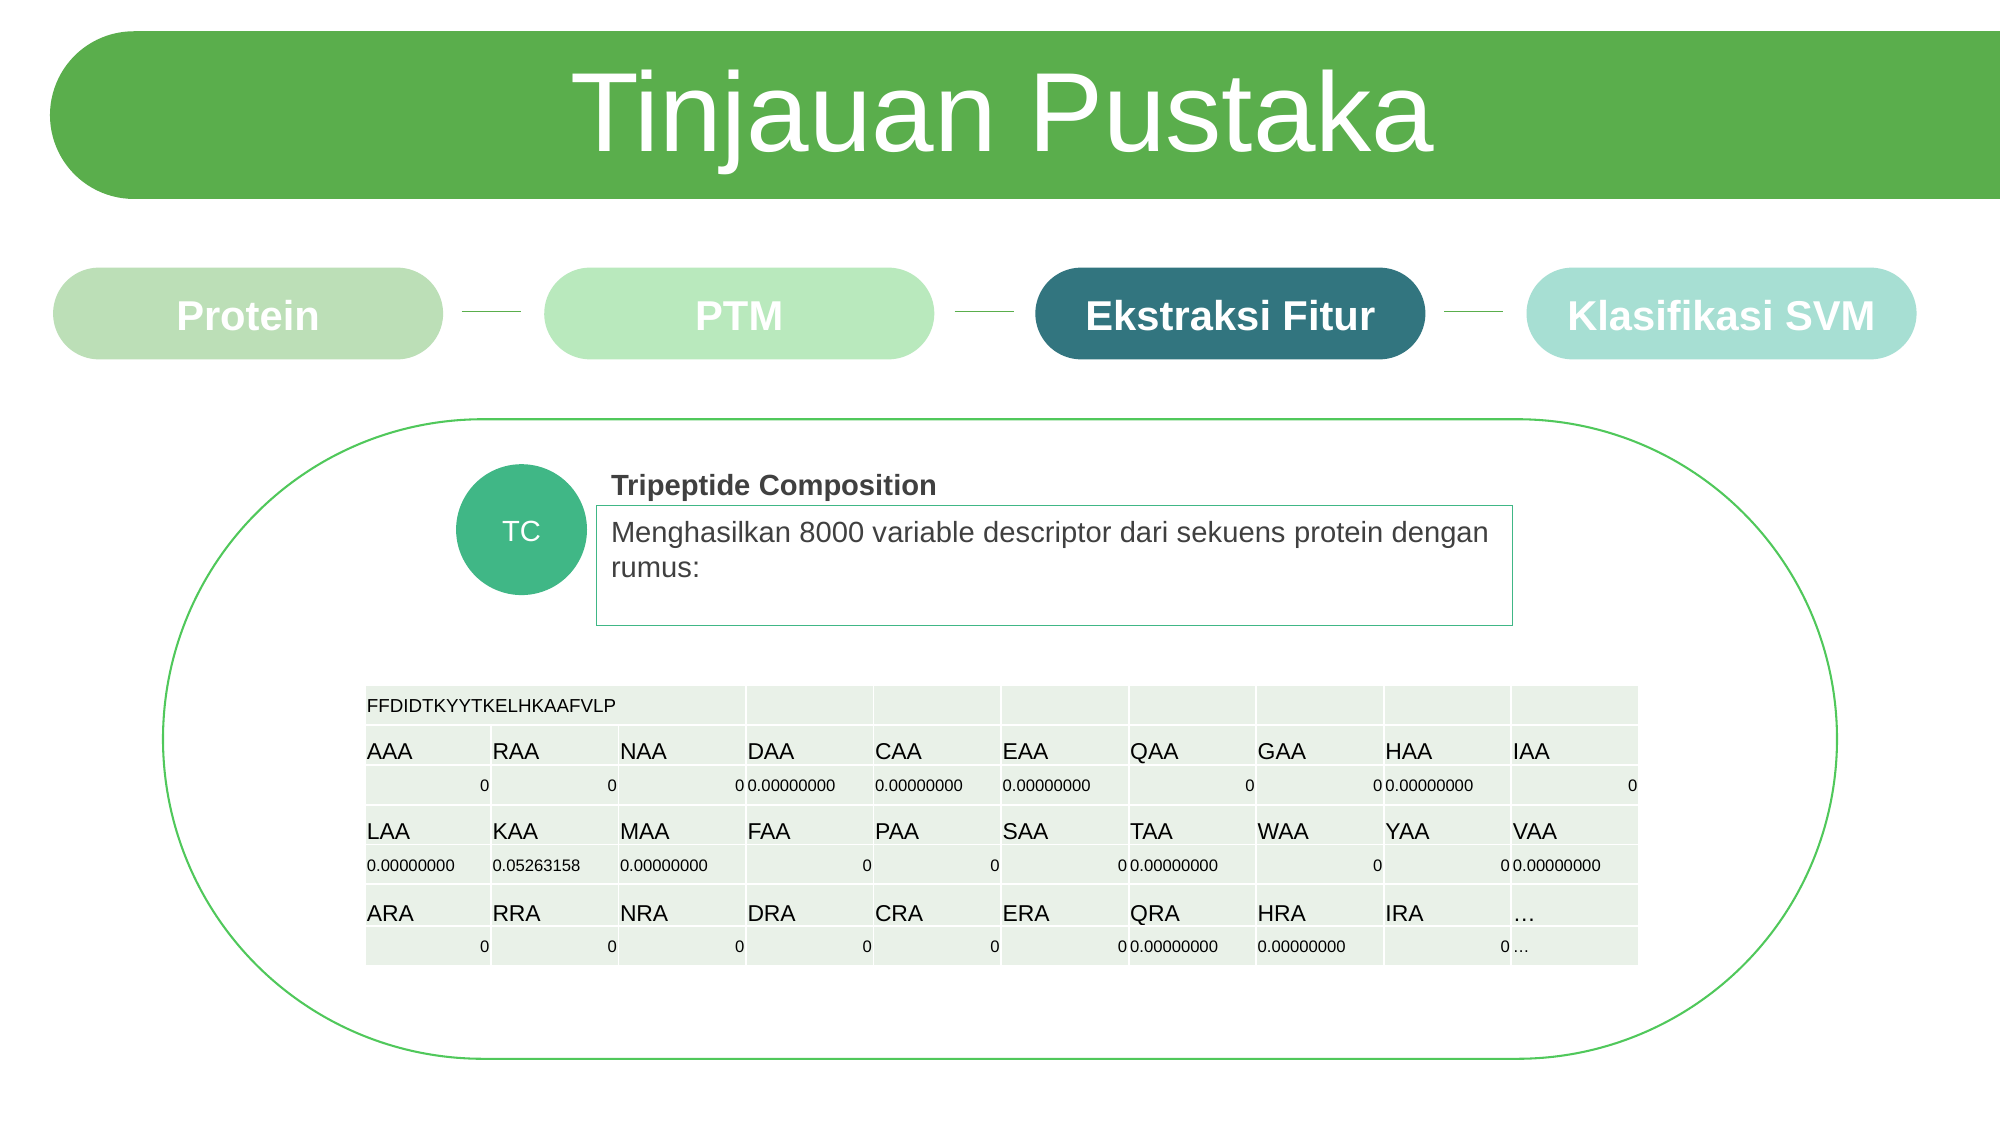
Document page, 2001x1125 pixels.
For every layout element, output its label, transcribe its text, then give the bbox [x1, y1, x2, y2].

table_cell 0.00000000 [1385, 766, 1510, 804]
table_cell 0.05263158 [492, 845, 618, 883]
table_cell TAA [1130, 806, 1255, 844]
table_header [874, 686, 1000, 724]
table_cell LAA [366, 806, 490, 844]
table_cell DRA [747, 885, 873, 925]
table_cell PAA [874, 806, 1000, 844]
table_cell 0.00000000 [1002, 766, 1128, 804]
table_cell QAA [1130, 726, 1255, 764]
table_header [1385, 686, 1510, 724]
table_cell 0 [619, 927, 745, 965]
table_cell SAA [1002, 806, 1128, 844]
table_cell … [1512, 885, 1638, 925]
table_header FFDIDTKYYTKELHKAAFVLP [366, 686, 745, 724]
table_cell RRA [492, 885, 618, 925]
table_cell 0.00000000 [1512, 845, 1638, 883]
text_box Klasifikasi SVM [1526, 267, 1917, 360]
table_cell 0.00000000 [619, 845, 745, 883]
table_cell 0 [1385, 845, 1510, 883]
table_cell 0 [1385, 927, 1510, 965]
table_cell 0.00000000 [1130, 845, 1255, 883]
table_cell 0 [366, 766, 490, 804]
table_cell 0 [1002, 927, 1128, 965]
table_cell 0 [366, 927, 490, 965]
table_cell GAA [1257, 726, 1383, 764]
table_cell ERA [1002, 885, 1128, 925]
table_header [1512, 686, 1638, 724]
table_cell 0 [1512, 766, 1638, 804]
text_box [596, 459, 1513, 658]
text_box TC [455, 463, 589, 597]
table_cell DAA [747, 726, 873, 764]
table_cell 0.00000000 [366, 845, 490, 883]
table_cell 0 [1257, 845, 1383, 883]
table_cell NAA [619, 726, 745, 764]
text_box Protein [53, 267, 444, 360]
table_cell YAA [1385, 806, 1510, 844]
table_cell CAA [874, 726, 1000, 764]
table_cell 0 [747, 845, 873, 883]
table_cell QRA [1130, 885, 1255, 925]
table_cell 0 [619, 766, 745, 804]
table_cell IRA [1385, 885, 1510, 925]
table_cell NRA [619, 885, 745, 925]
table_cell 0 [874, 927, 1000, 965]
table_cell HAA [1385, 726, 1510, 764]
table_cell 0 [1002, 845, 1128, 883]
table_cell 0 [492, 766, 618, 804]
table_cell ARA [366, 885, 490, 925]
table_cell 0 [1257, 766, 1383, 804]
table_cell AAA [366, 726, 490, 764]
table_cell 0 [1130, 766, 1255, 804]
table_cell WAA [1257, 806, 1383, 844]
table_cell … [1512, 927, 1638, 965]
text_box PTM [544, 267, 935, 360]
table_cell RAA [492, 726, 618, 764]
table_cell 0 [874, 845, 1000, 883]
table_cell IAA [1512, 726, 1638, 764]
table_cell 0.00000000 [1130, 927, 1255, 965]
table_cell 0 [492, 927, 618, 965]
table_header [1002, 686, 1128, 724]
table_cell 0 [747, 927, 873, 965]
table_cell 0.00000000 [747, 766, 873, 804]
table_header [747, 686, 873, 724]
table_cell MAA [619, 806, 745, 844]
text_box Ekstraksi Fitur [1035, 267, 1426, 360]
table_cell KAA [492, 806, 618, 844]
table_cell EAA [1002, 726, 1128, 764]
text_box [161, 418, 1839, 1060]
table_cell HRA [1257, 885, 1383, 925]
table_cell FAA [747, 806, 873, 844]
table_header [1257, 686, 1383, 724]
list Tinjauan Pustaka [53, 55, 1952, 175]
table_cell CRA [874, 885, 1000, 925]
table_cell 0.00000000 [1257, 927, 1383, 965]
table_cell 0.00000000 [874, 766, 1000, 804]
table_cell VAA [1512, 806, 1638, 844]
table_header [1130, 686, 1255, 724]
